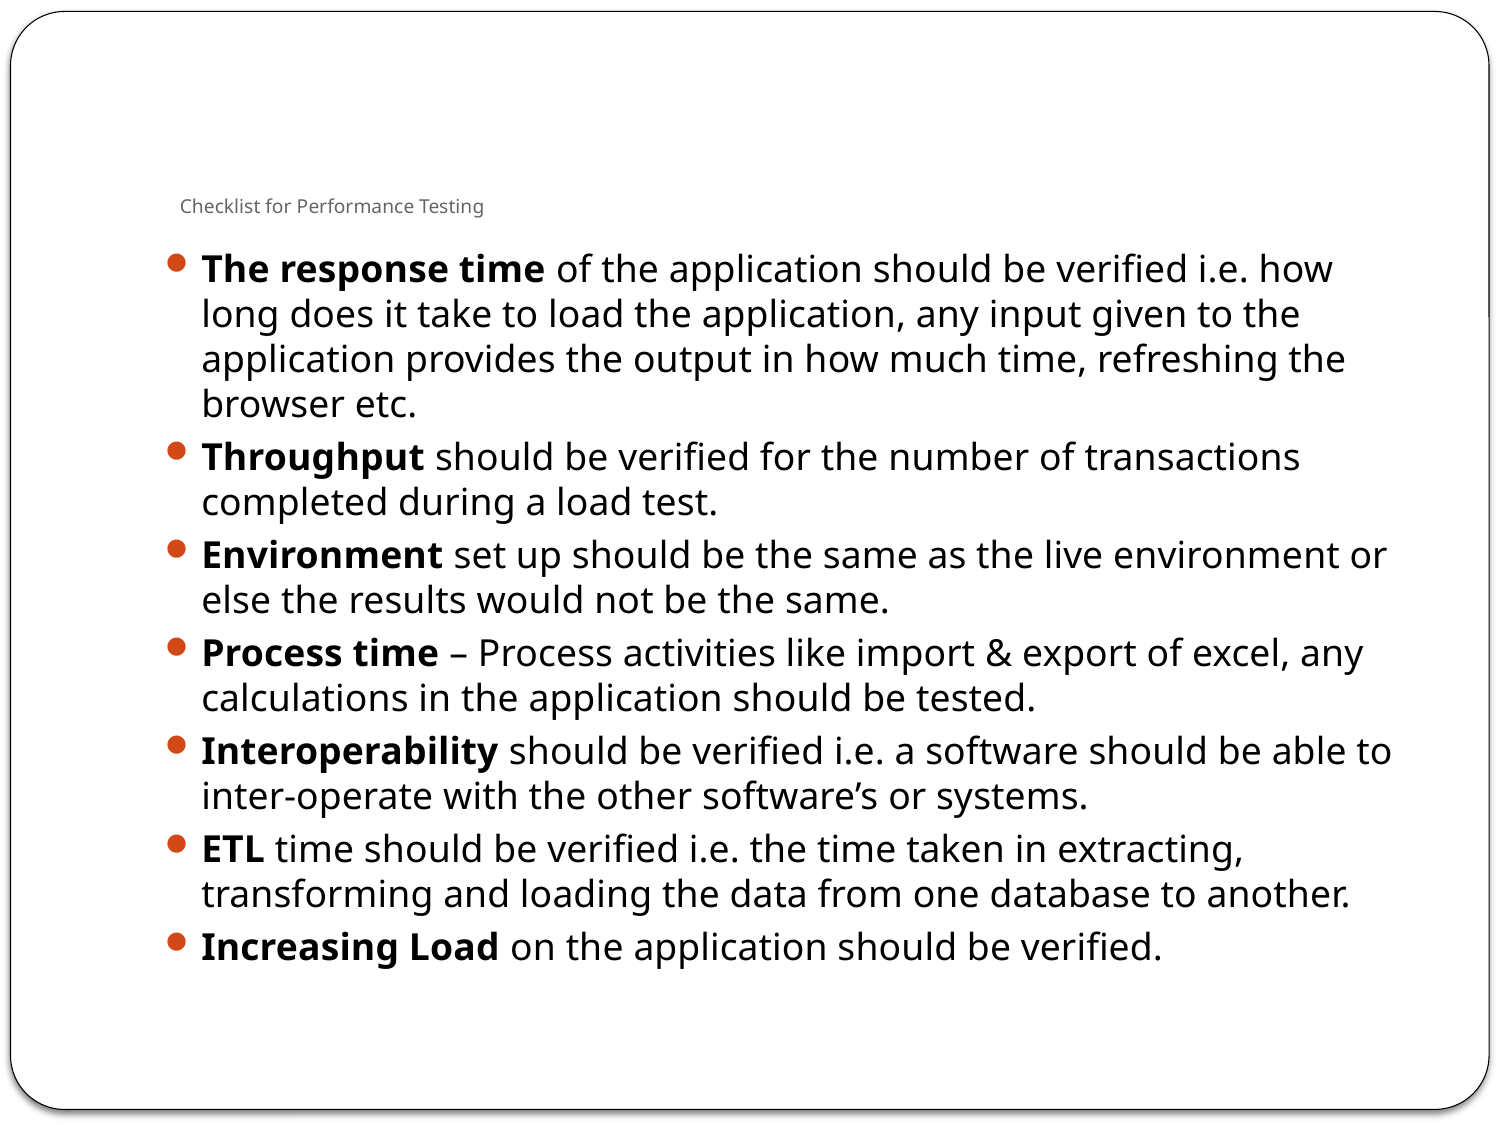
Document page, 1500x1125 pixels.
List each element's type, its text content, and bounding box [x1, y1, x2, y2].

title Checklist for Performance Testing [150, 45, 1425, 233]
list The response time of the application should be verified i.e. how long does it take to load the application, any input given to the application provides the output in how much time, refreshing the browser etc. Throughput should be verified for the number of transactions completed during a load test. Environment set up should be the same as the live environment or else the results would not be the same. Process time – Process activities like import & export of excel, any calculations in the application should be tested. Interoperability should be verified i.e. a software should be able to inter-operate with the other software’s or systems. ETL time should be verified i.e. the time taken in extracting, transforming and loading the data from one database to another. Increasing Load on the application should be verified. [150, 237, 1425, 988]
